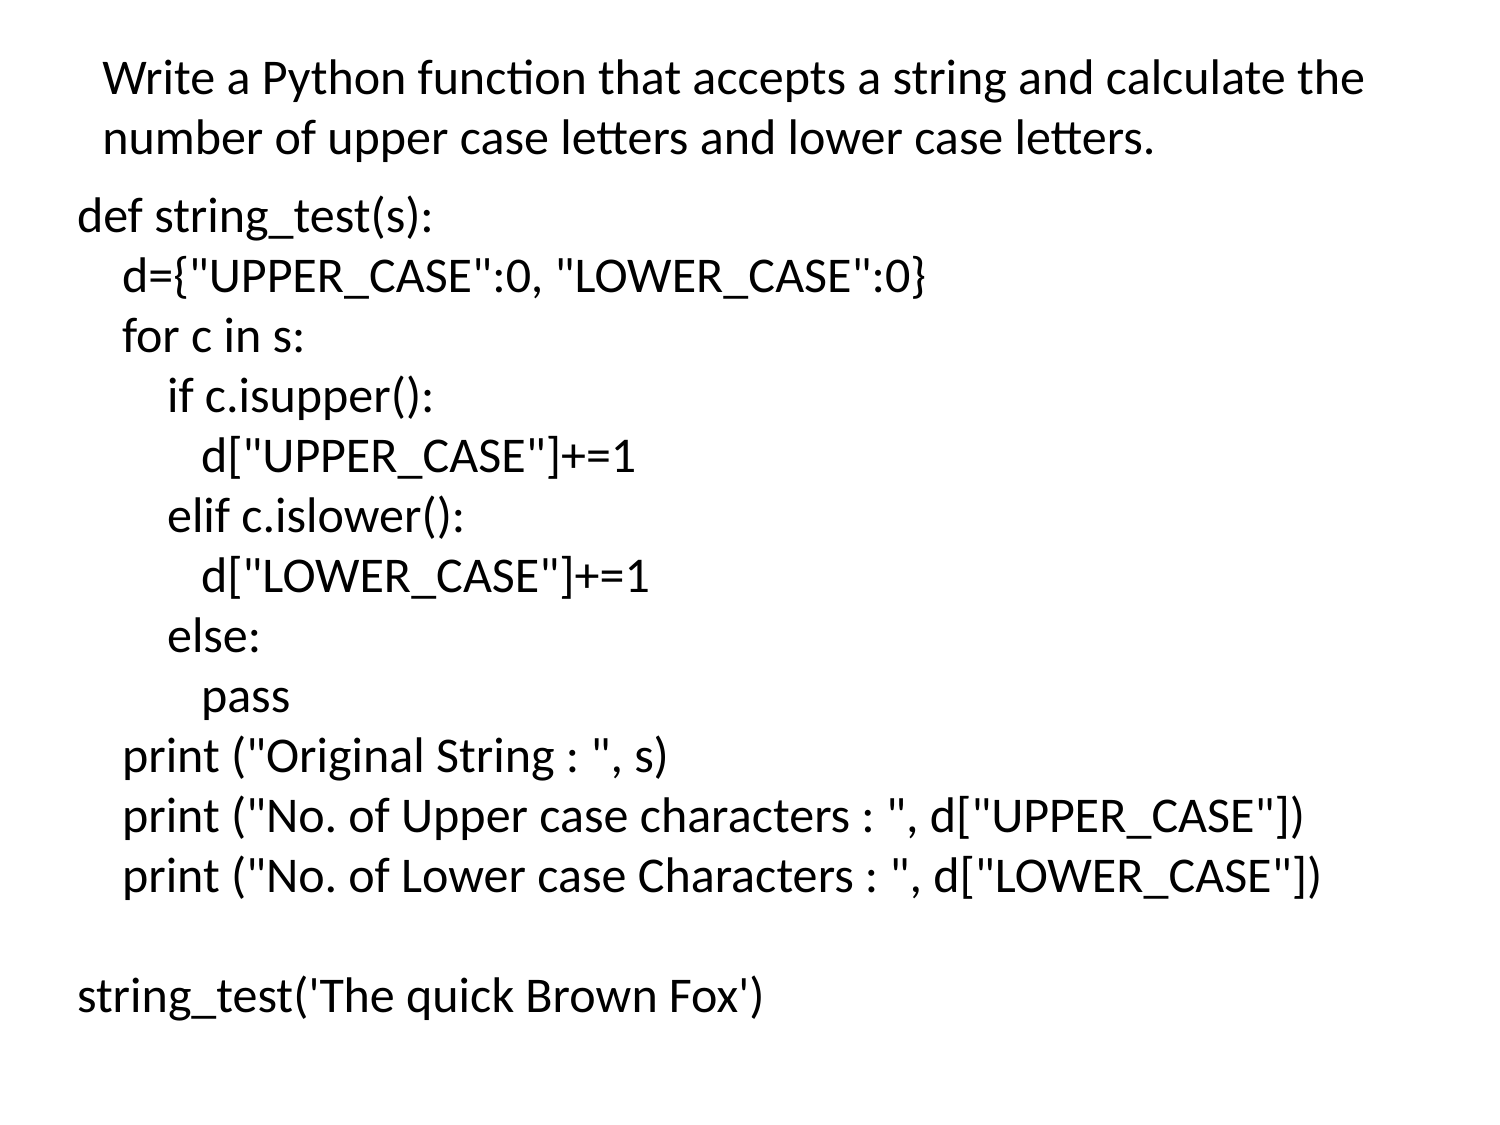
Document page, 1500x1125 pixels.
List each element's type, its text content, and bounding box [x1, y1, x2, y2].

text_box Write a Python function that accepts a string and calculate the number of upper case letters and lower case letters. [87, 37, 1425, 173]
text_box def string_test(s): d={"UPPER_CASE":0, "LOWER_CASE":0} for c in s: if c.isupper(): d["UPPER_CASE"]+=1 elif c.islower(): d["LOWER_CASE"]+=1 else: pass print ("Original String : ", s) print ("No. of Upper case characters : ", d["UPPER_CASE"]) print ("No. of Lower case Characters : ", d["LOWER_CASE"]) string_test('The quick Brown Fox') [62, 174, 1400, 1030]
